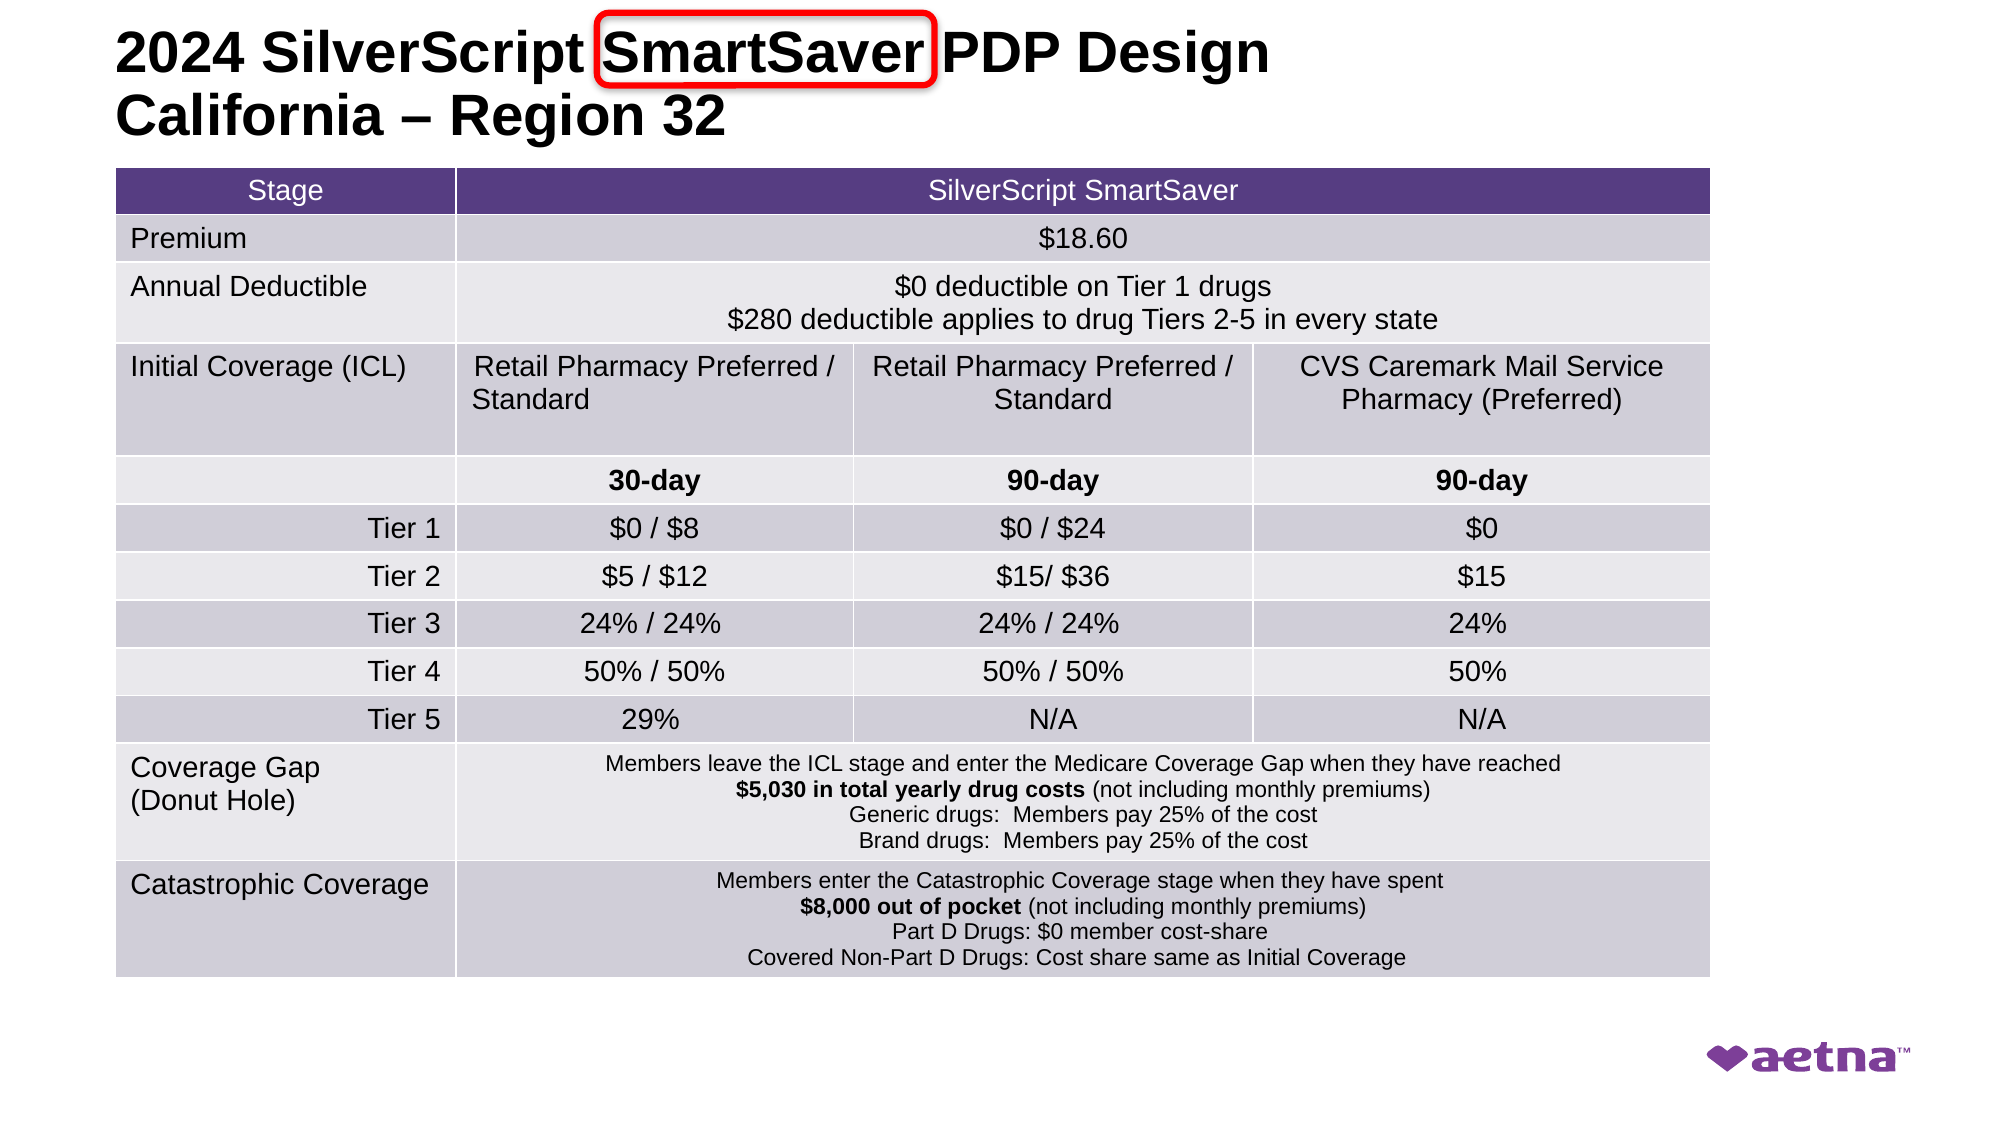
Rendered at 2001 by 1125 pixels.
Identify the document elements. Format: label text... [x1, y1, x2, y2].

table_cell $0 [1254, 505, 1710, 551]
table_cell N/A [1254, 696, 1710, 742]
table_cell 50% / 50% [457, 649, 853, 695]
table_header Stage [116, 168, 455, 214]
table_cell Tier 2 [116, 553, 455, 599]
table_cell Catastrophic Coverage [116, 861, 455, 977]
table_cell Tier 3 [116, 601, 455, 647]
table_cell Annual Deductible [116, 263, 455, 342]
text_box [596, 11, 936, 87]
title 2024 SilverScript SmartSaver PDP Design California – Region 32 [935, 22, 1305, 88]
table_cell $0 deductible on Tier 1 drugs $280 deductible applies to drug Tiers 2-5 in every state [457, 263, 1710, 342]
table_cell $0 / $8 [457, 505, 853, 551]
table_cell Tier 4 [116, 649, 455, 695]
table_cell Tier 5 [116, 696, 455, 742]
table_cell 24% [1254, 601, 1710, 647]
table_cell $18.60 [457, 215, 1710, 261]
table_cell Retail Pharmacy Preferred / Standard [854, 344, 1252, 455]
table_cell Initial Coverage (ICL) [116, 344, 455, 455]
table_cell Members leave the ICL stage and enter the Medicare Coverage Gap when they have reached $5,030 in total yearly drug costs (not including monthly premiums) Generic drugs: Members pay 25% of the cost Brand drugs: Members pay 25% of the cost [457, 744, 1710, 860]
table_cell 24% / 24% [457, 601, 853, 647]
table_cell $0 / $24 [854, 505, 1252, 551]
table_cell $5 / $12 [457, 553, 853, 599]
table_cell 50% / 50% [854, 649, 1252, 695]
table_cell Premium [116, 215, 455, 261]
table_cell 90-day [1254, 457, 1710, 503]
title 2024 SilverScript SmartSaver PDP Design California – Region 32 [115, 22, 596, 88]
table_cell 24% / 24% [854, 601, 1252, 647]
table_cell 30-day [457, 457, 853, 503]
table_cell $15/ $36 [854, 553, 1252, 599]
table_cell 90-day [854, 457, 1252, 503]
table_cell Members enter the Catastrophic Coverage stage when they have spent $8,000 out of pocket (not including monthly premiums) Part D Drugs: $0 member cost-share Covered Non-Part D Drugs: Cost share same as Initial Coverage [457, 861, 1710, 977]
table_cell [116, 457, 455, 503]
table_cell 29% [457, 696, 853, 742]
table_cell $15 [1254, 553, 1710, 599]
table_cell 50% [1254, 649, 1710, 695]
table_cell Retail Pharmacy Preferred / Standard [457, 344, 853, 455]
table_cell Coverage Gap (Donut Hole) [116, 744, 455, 860]
table_header SilverScript SmartSaver [457, 168, 1710, 214]
table_cell Tier 1 [116, 505, 455, 551]
table_cell N/A [854, 696, 1252, 742]
table_cell CVS Caremark Mail Service Pharmacy (Preferred) [1254, 344, 1710, 455]
